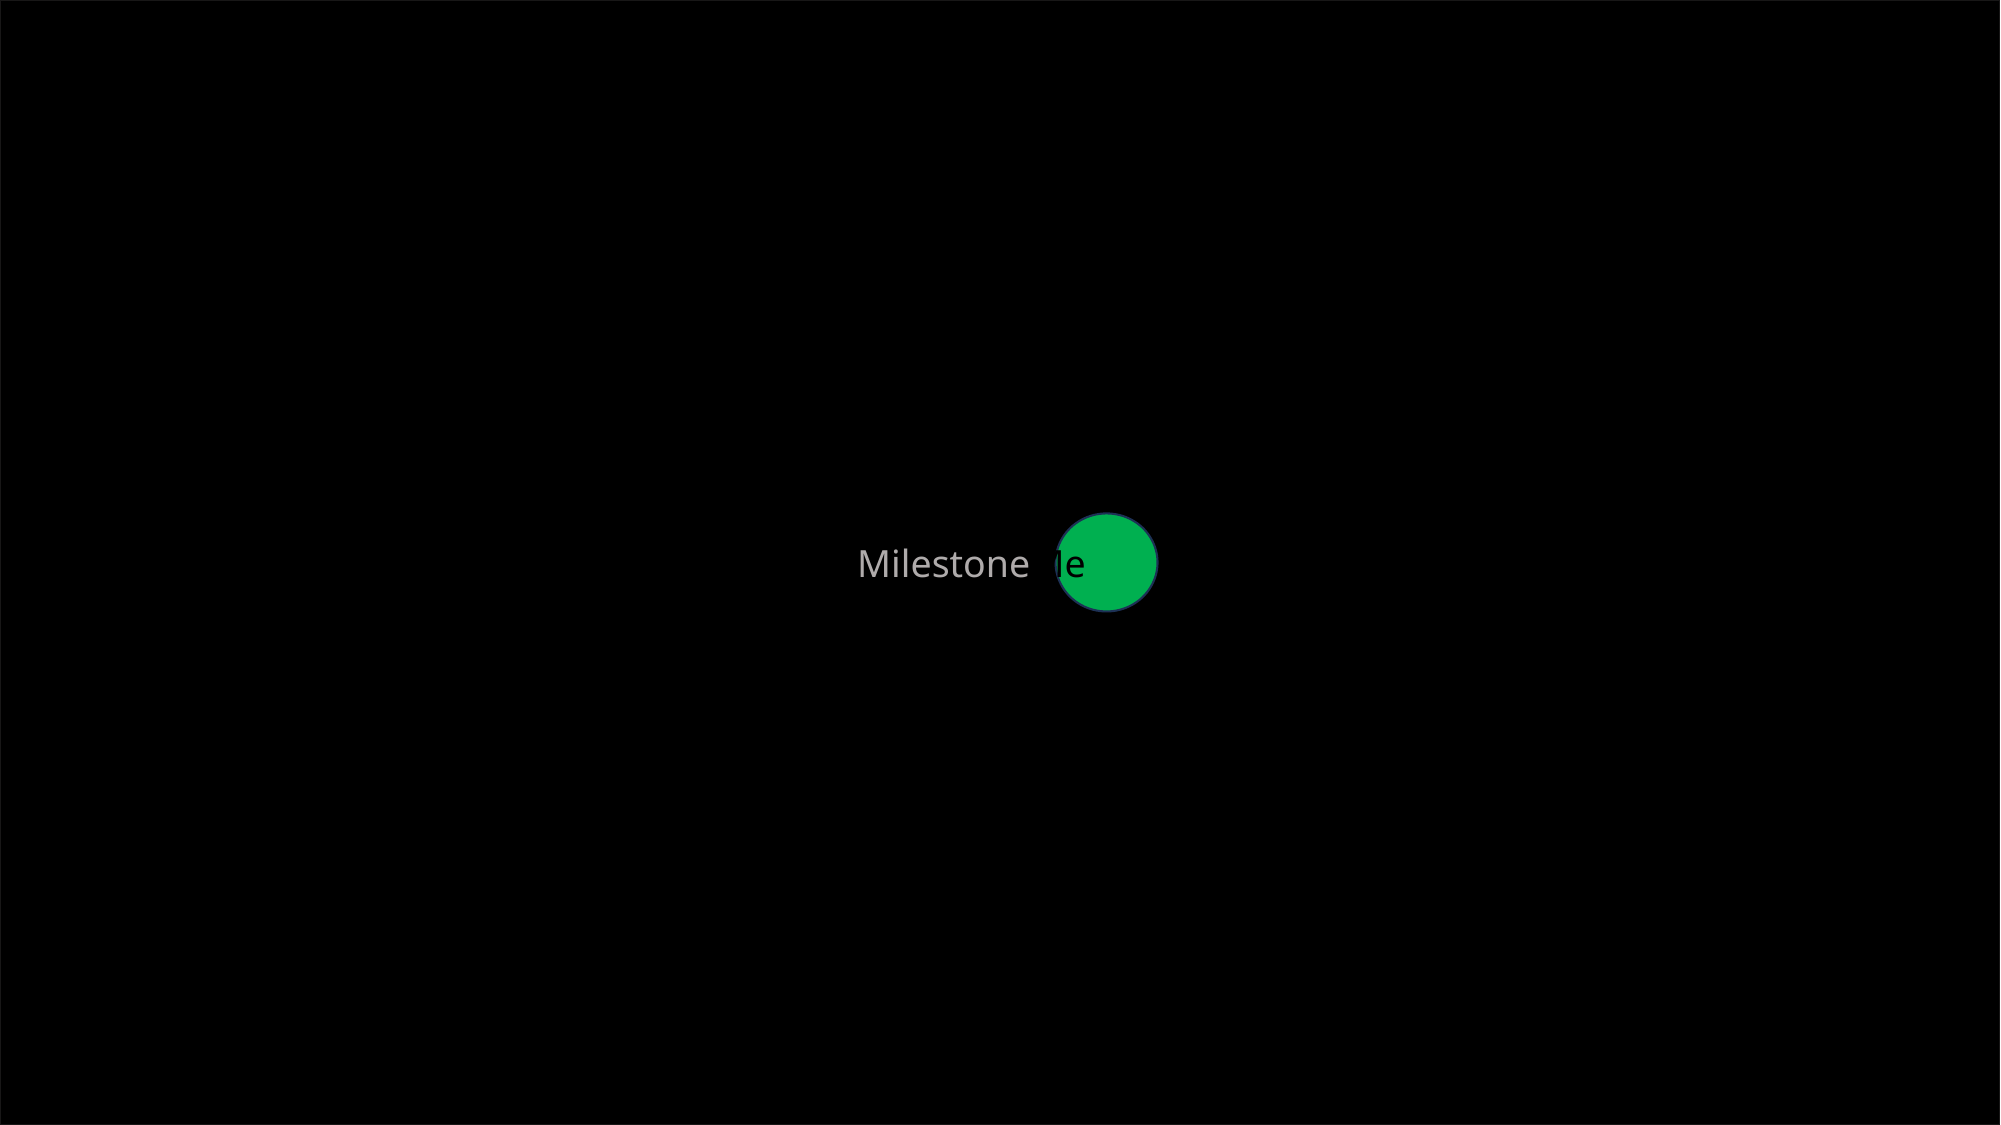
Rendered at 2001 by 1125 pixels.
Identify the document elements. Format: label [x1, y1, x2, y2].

text_box [842, 513, 1158, 612]
text_box [0, 0, 2000, 1125]
